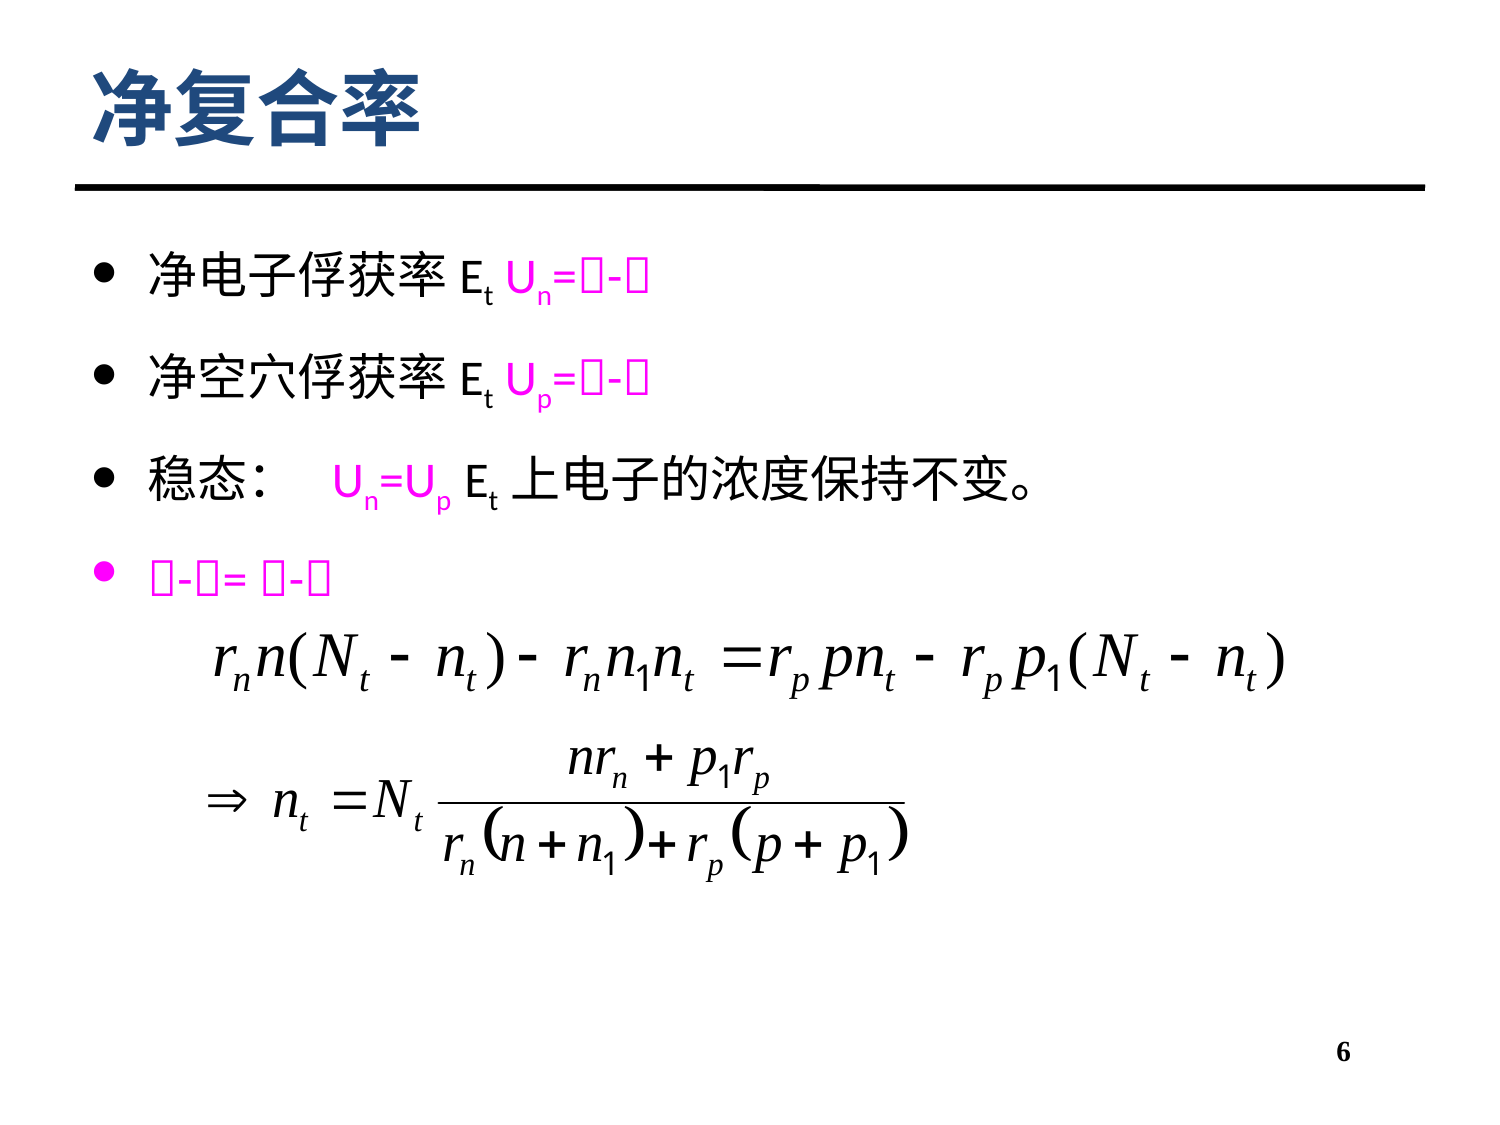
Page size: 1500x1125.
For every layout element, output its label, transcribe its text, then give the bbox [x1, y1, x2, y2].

list 净电子俘获率Et Un=- 净空穴俘获率Et Up=- 稳态： Un=Up Et上电子的浓度保持不变。 -= - [75, 201, 1427, 995]
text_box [202, 612, 1298, 714]
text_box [198, 719, 916, 893]
title 净复合率 [74, 30, 1426, 182]
slide_number 6 [1187, 1025, 1500, 1100]
